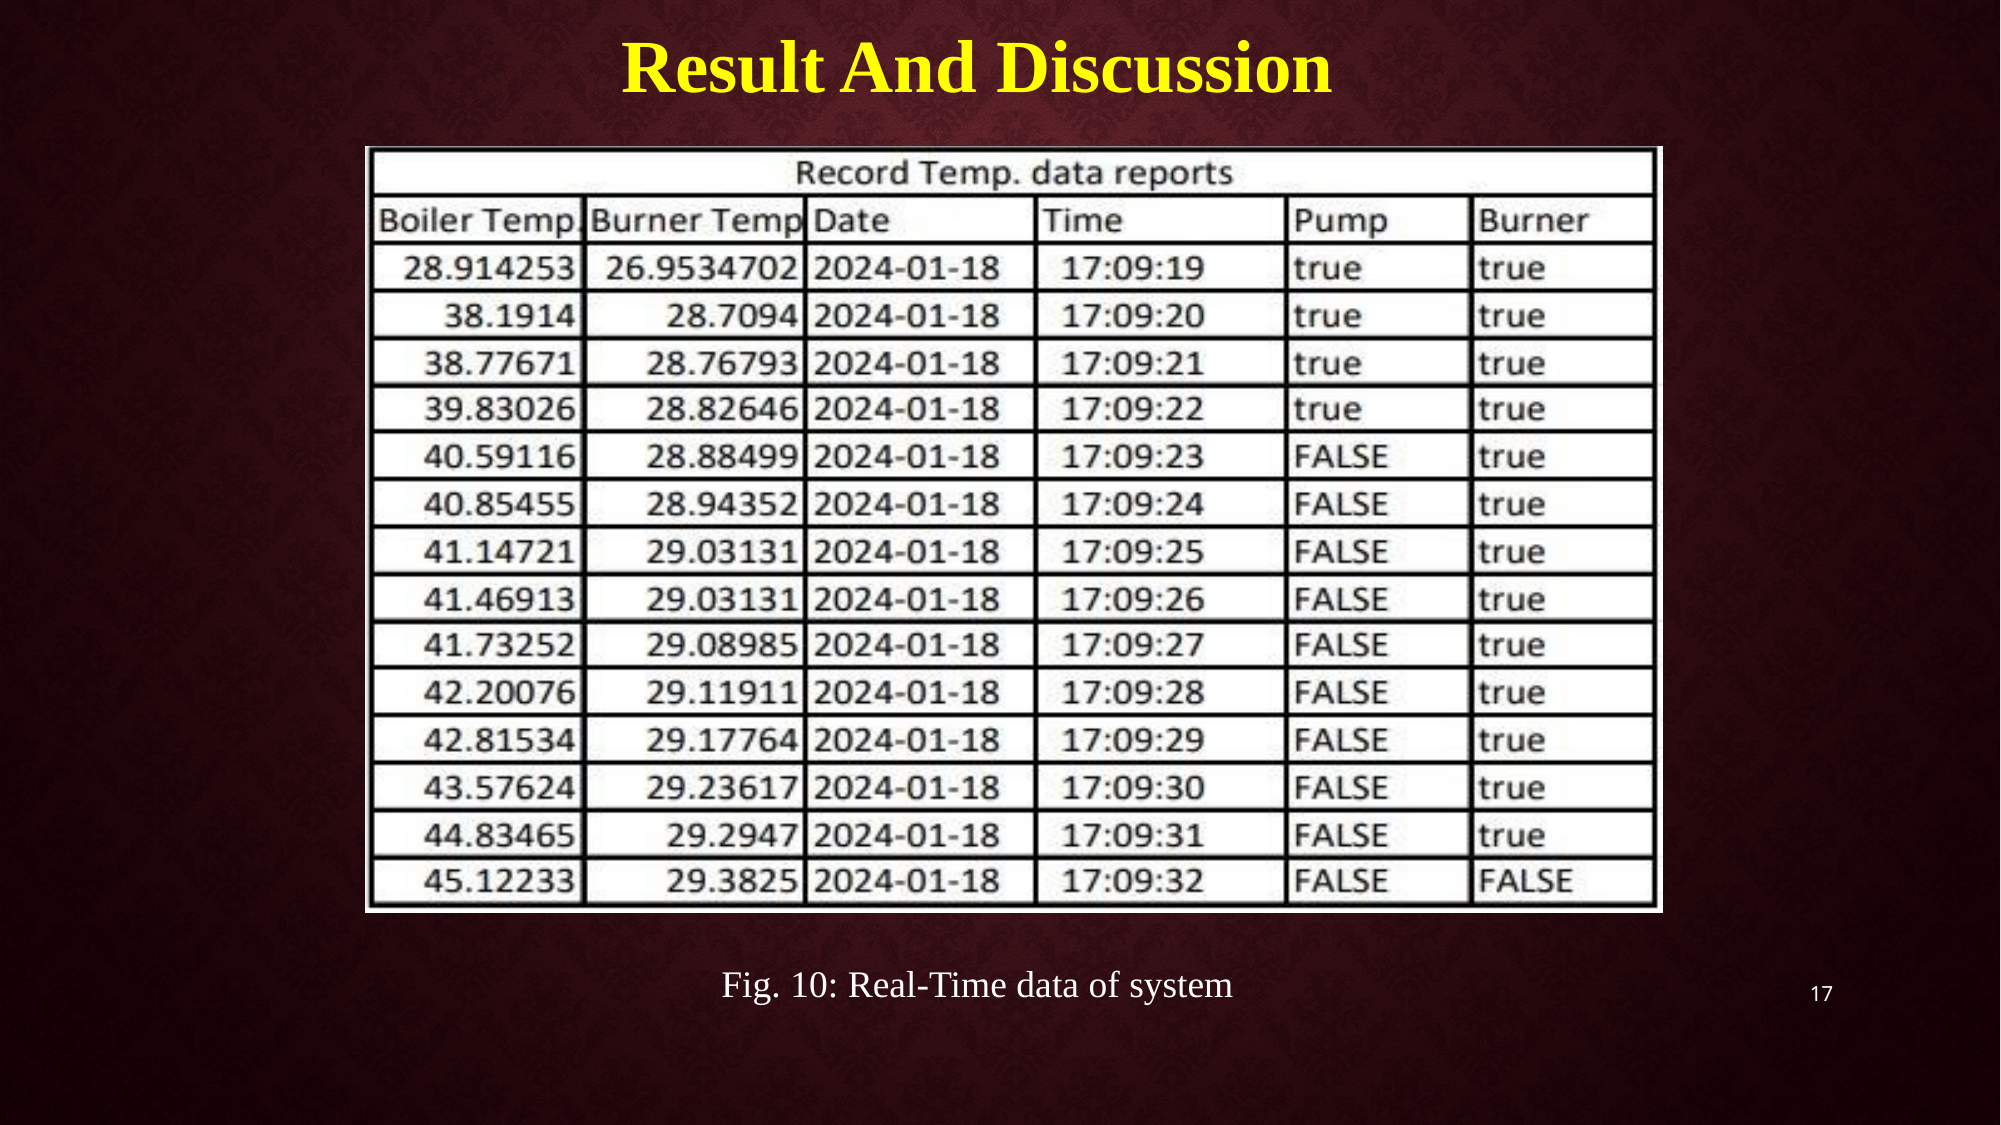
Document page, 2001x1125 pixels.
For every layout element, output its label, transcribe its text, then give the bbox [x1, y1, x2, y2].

title Result And Discussion [365, 0, 1591, 116]
text_box Fig. 10: Real-Time data of system [602, 952, 1353, 1013]
picture [364, 146, 1663, 913]
slide_number 17 [1724, 965, 1849, 1025]
